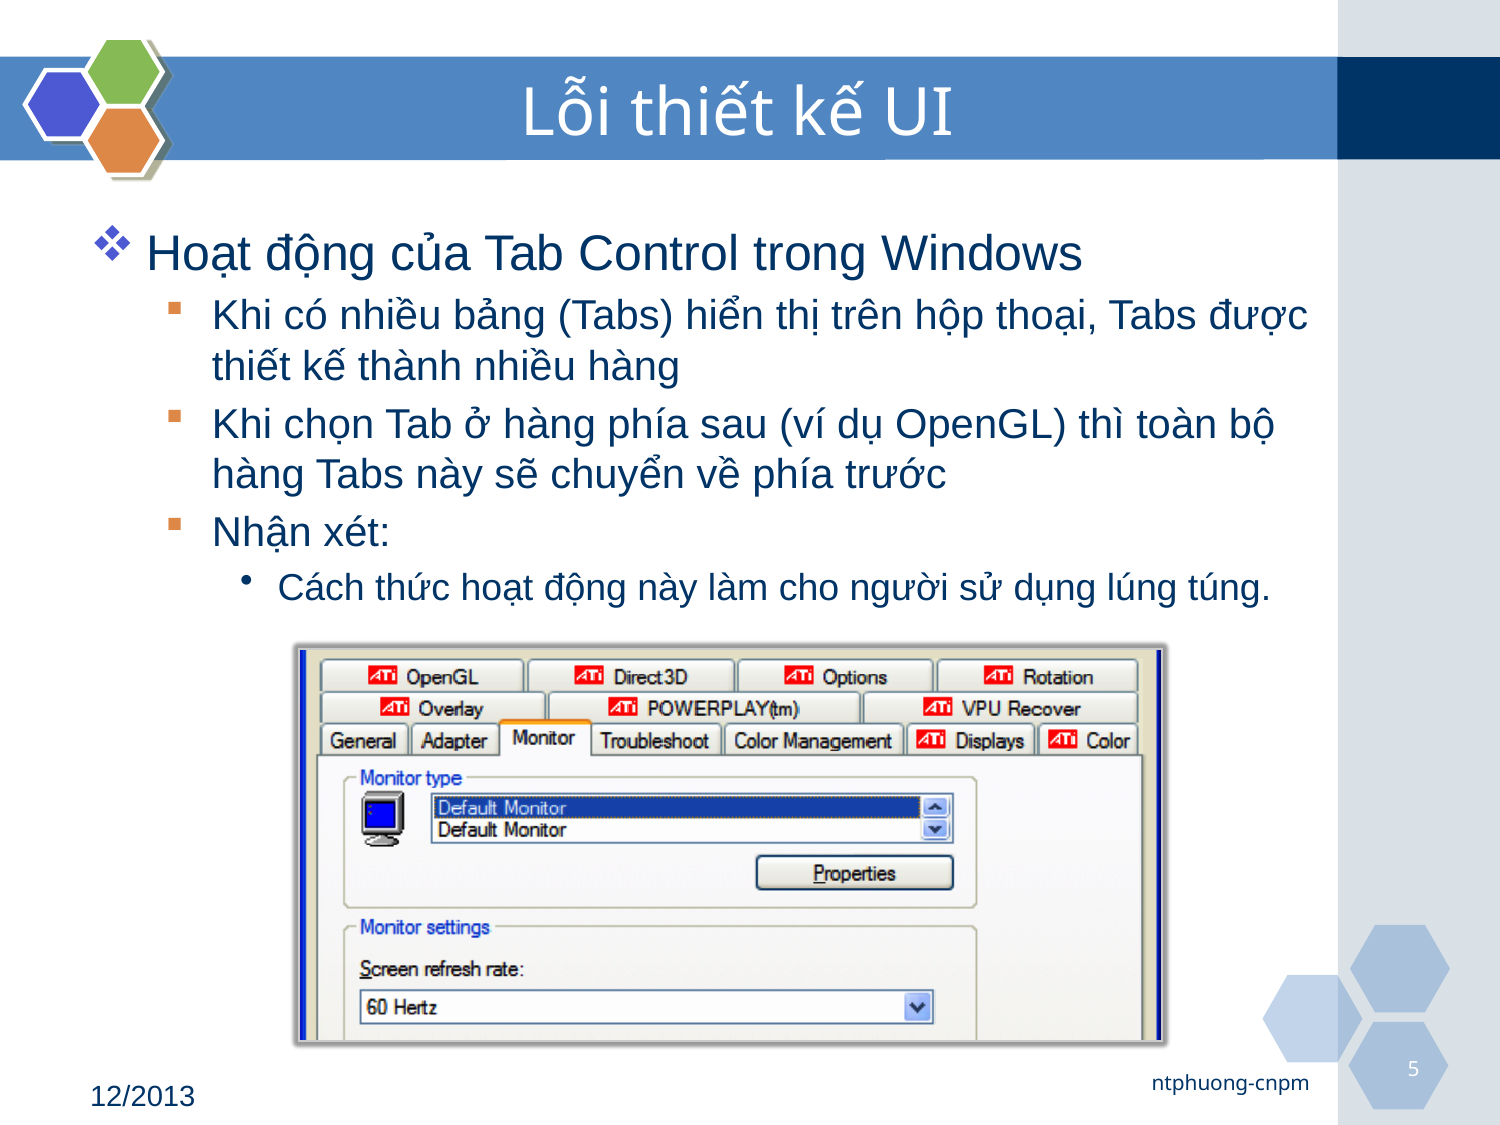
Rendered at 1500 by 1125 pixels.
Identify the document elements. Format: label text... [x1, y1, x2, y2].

title Lỗi thiết kế UI [187, 62, 1288, 156]
list Hoạt động của Tab Control trong Windows Khi có nhiều bảng (Tabs) hiển thị trên hộp thoại, Tabs được thiết kế thành nhiều hàng Khi chọn Tab ở hàng phía sau (ví dụ OpenGL) thì toàn bộ hàng Tabs này sẽ chuyển về phía trước Nhận xét: Cách thức hoạt động này làm cho người sử dụng lúng túng. [74, 212, 1326, 1038]
slide_number 12/2013 [74, 1069, 426, 1110]
slide_number 5 [1359, 1047, 1435, 1086]
footer ntphuong-cnpm [849, 1062, 1326, 1101]
picture [287, 637, 1176, 1052]
